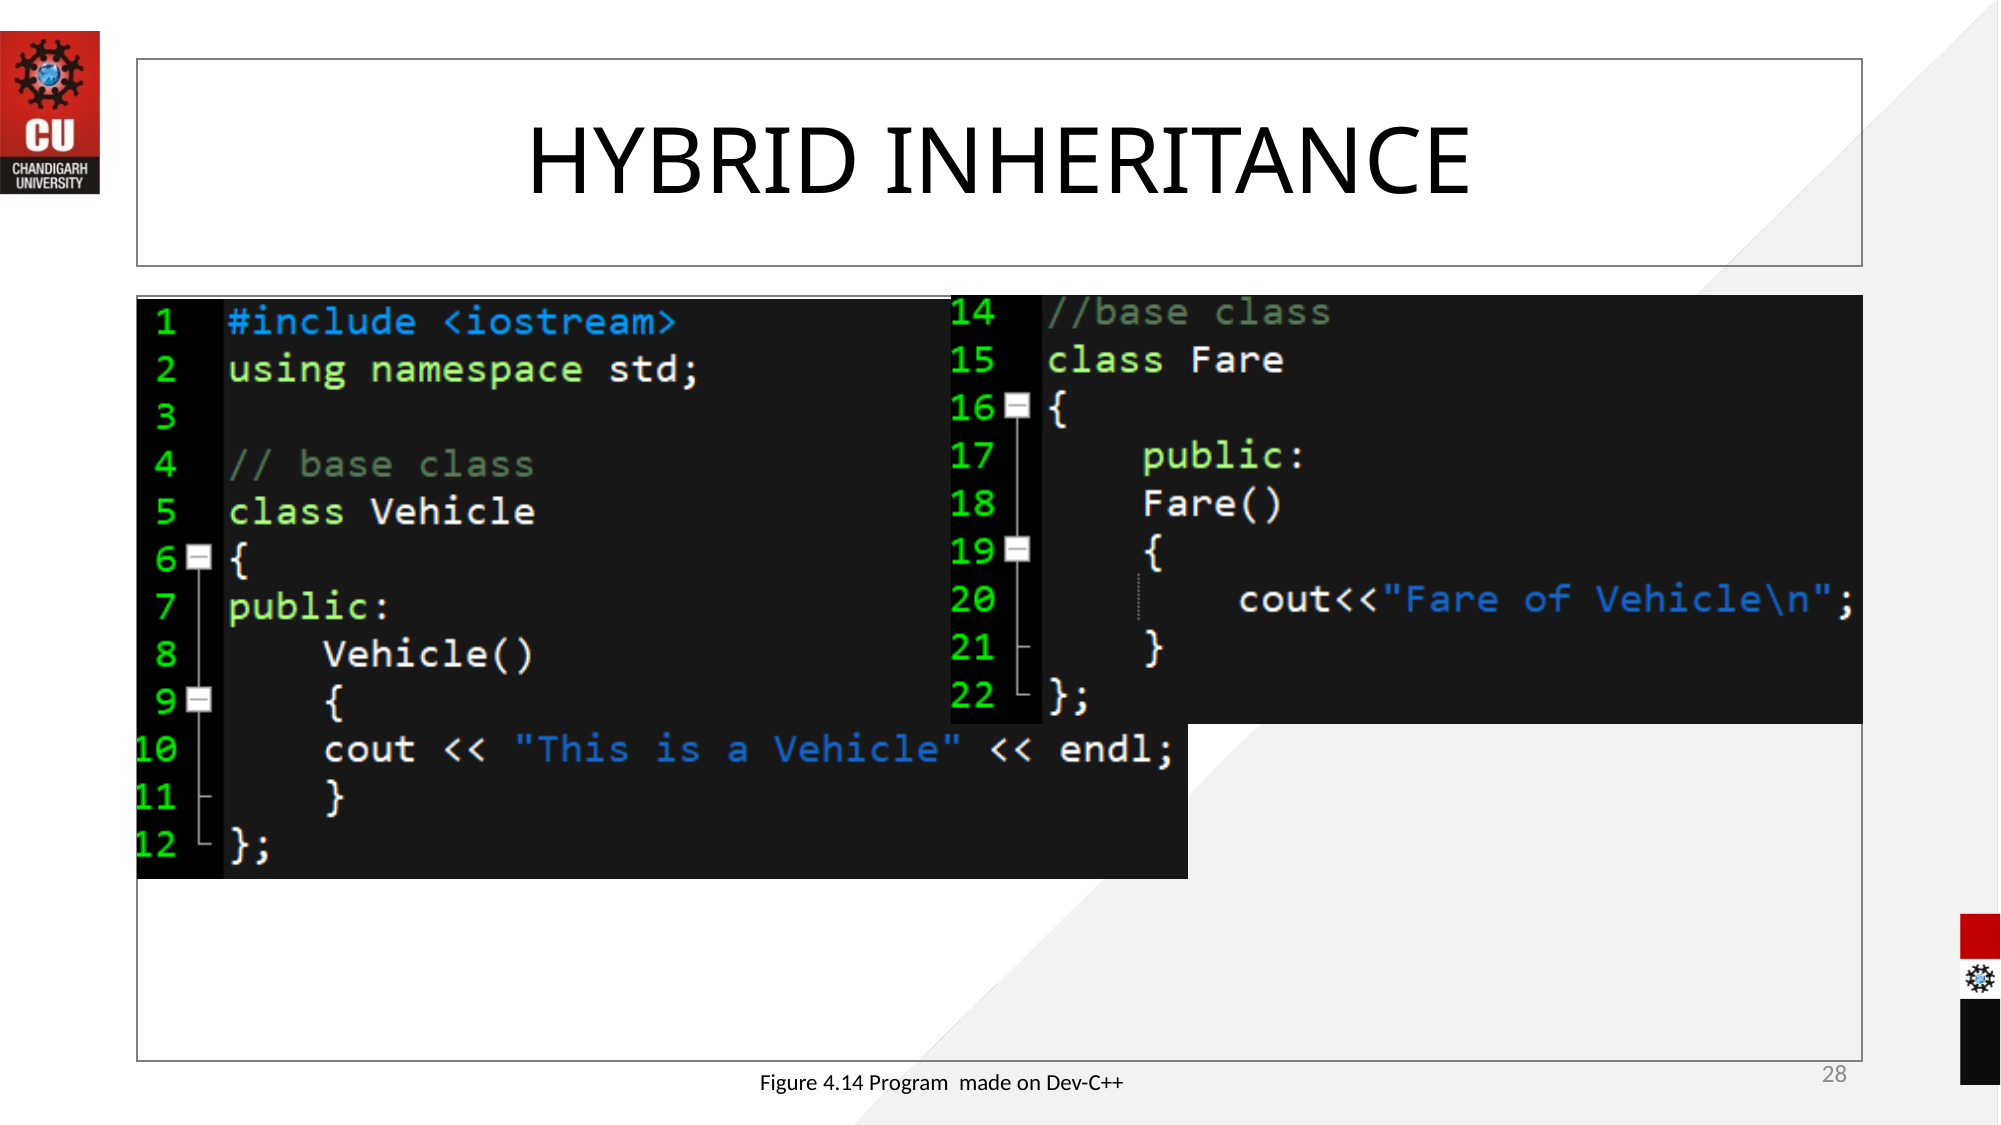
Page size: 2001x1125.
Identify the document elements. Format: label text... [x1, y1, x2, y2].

picture [0, 0, 2001, 1125]
text_box [136, 295, 1863, 1062]
slide_number 28 [1412, 1062, 1863, 1103]
text_box Figure 4.14 Program made on Dev-C++ [745, 1060, 1140, 1103]
text_box [136, 58, 1863, 267]
